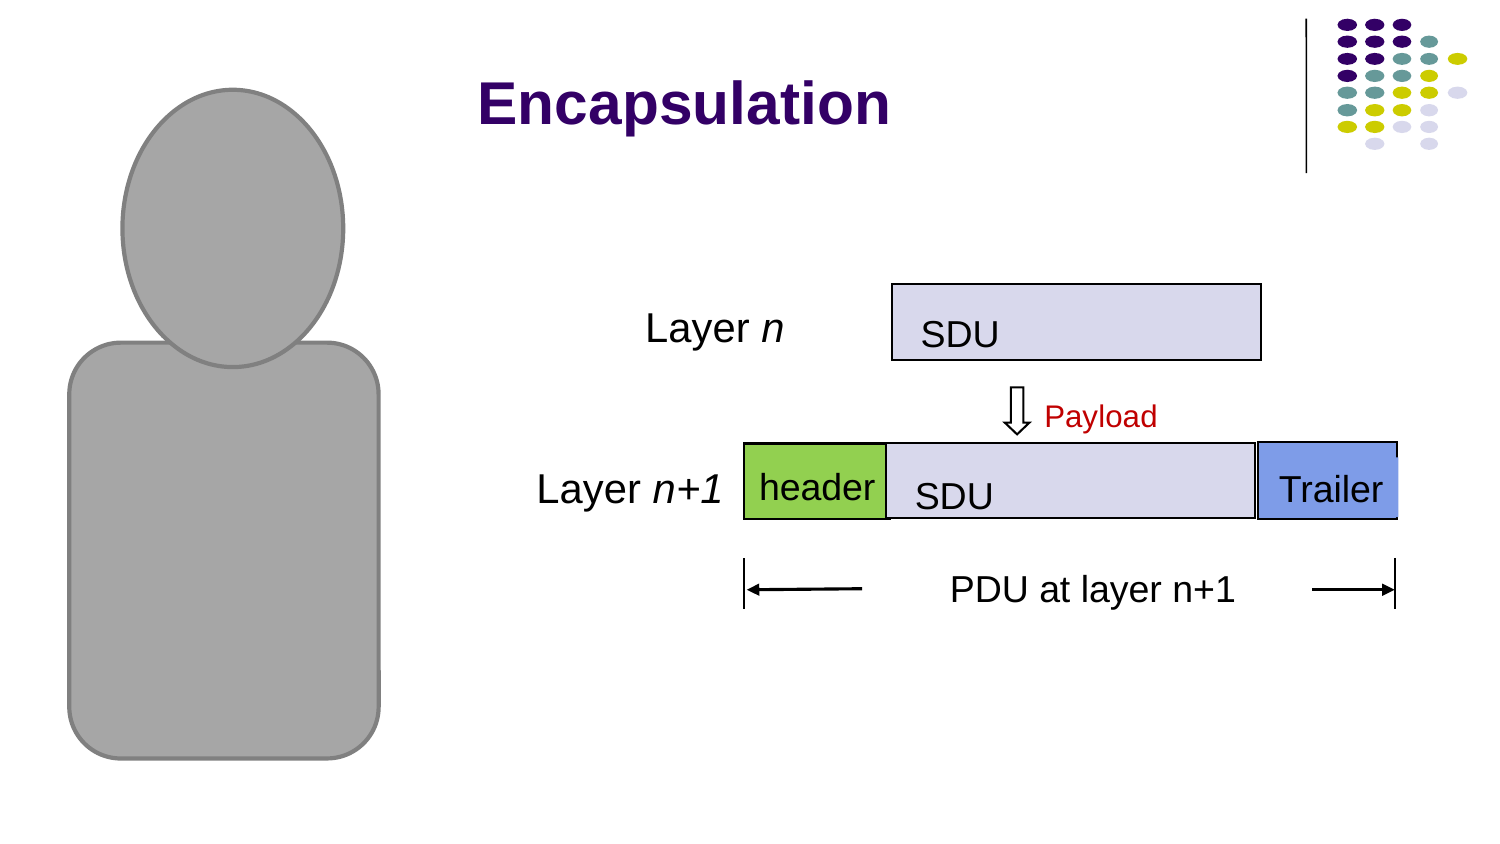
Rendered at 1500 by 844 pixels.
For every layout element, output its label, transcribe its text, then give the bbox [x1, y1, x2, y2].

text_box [69, 89, 379, 759]
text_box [520, 283, 1400, 619]
title Encapsulation [462, 18, 1313, 144]
